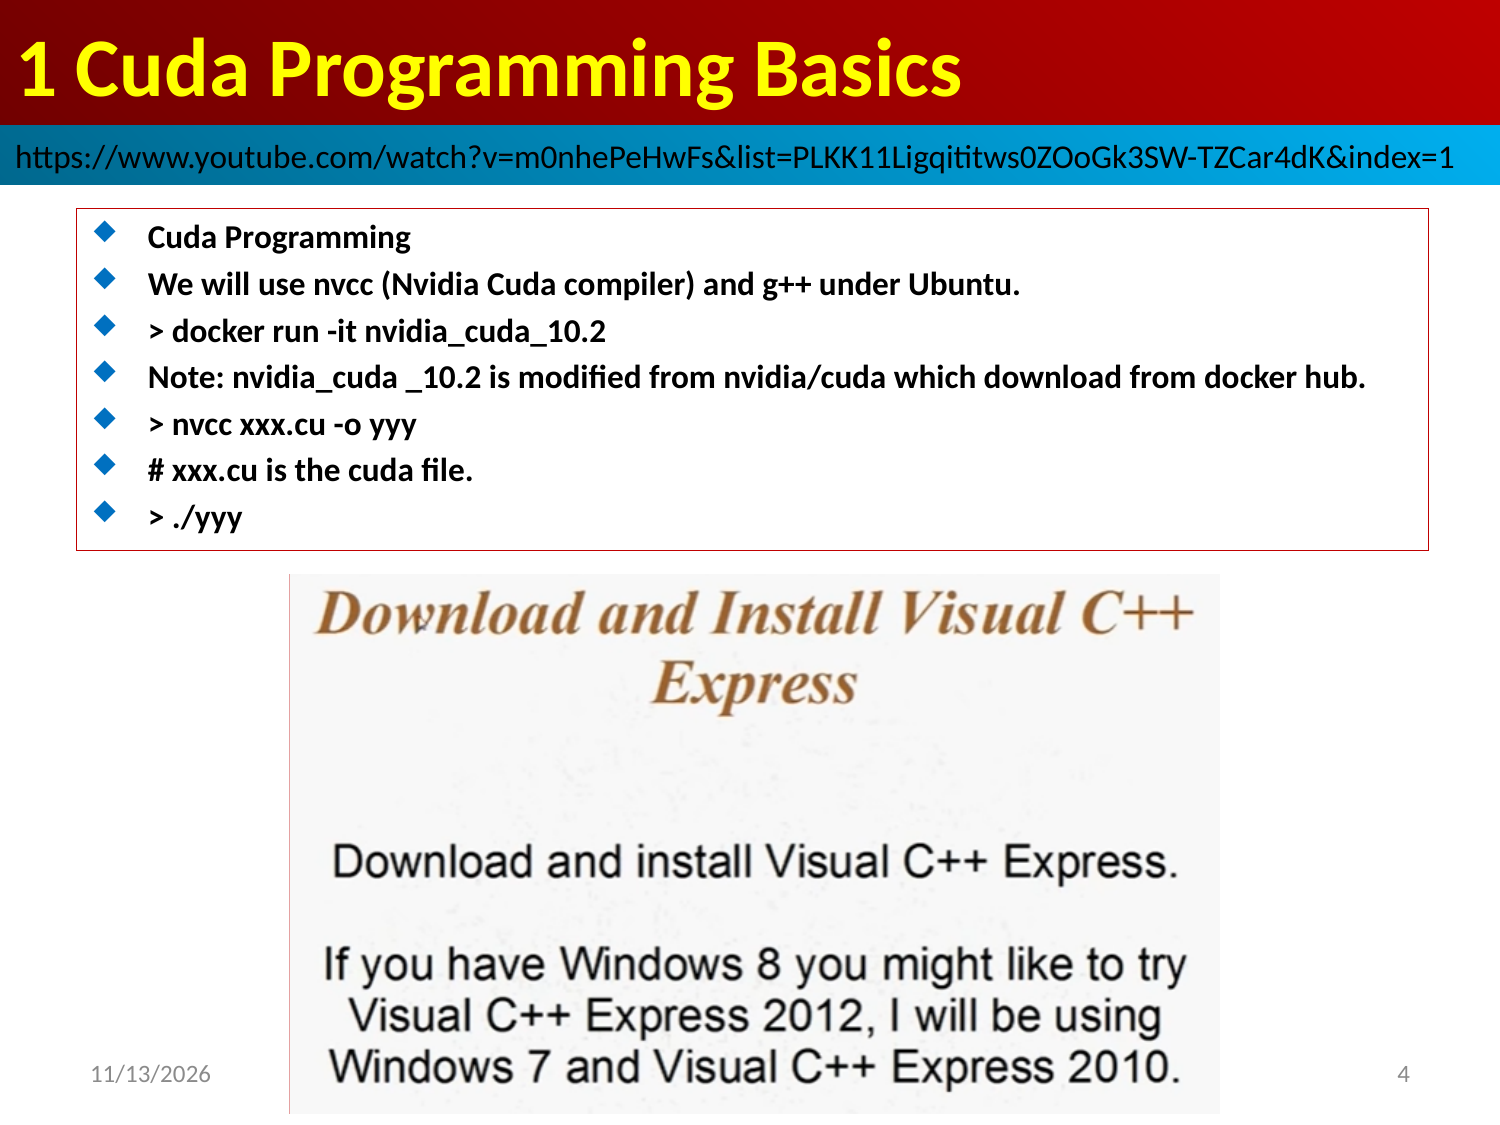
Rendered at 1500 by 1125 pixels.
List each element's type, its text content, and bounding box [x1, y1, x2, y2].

text_box https://www.youtube.com/watch?v=m0nhePeHwFs&list=PLKK11Ligqititws0ZOoGk3SW-TZCar4dK&index=1 [0, 125, 1500, 185]
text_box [289, 574, 1221, 1114]
slide_number 4 [1225, 1042, 1425, 1103]
subtitle Cuda Programming We will use nvcc (Nvidia Cuda compiler) and g++ under Ubuntu. > docker run -it nvidia_cuda_10.2 Note: nvidia_cuda _10.2 is modified from nvidia/cuda which download from docker hub. > nvcc xxx.cu -o yyy # xxx.cu is the cuda file. > ./yyy [76, 208, 1429, 551]
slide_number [75, 1042, 283, 1103]
title 1 Cuda Programming Basics [0, 0, 1500, 125]
